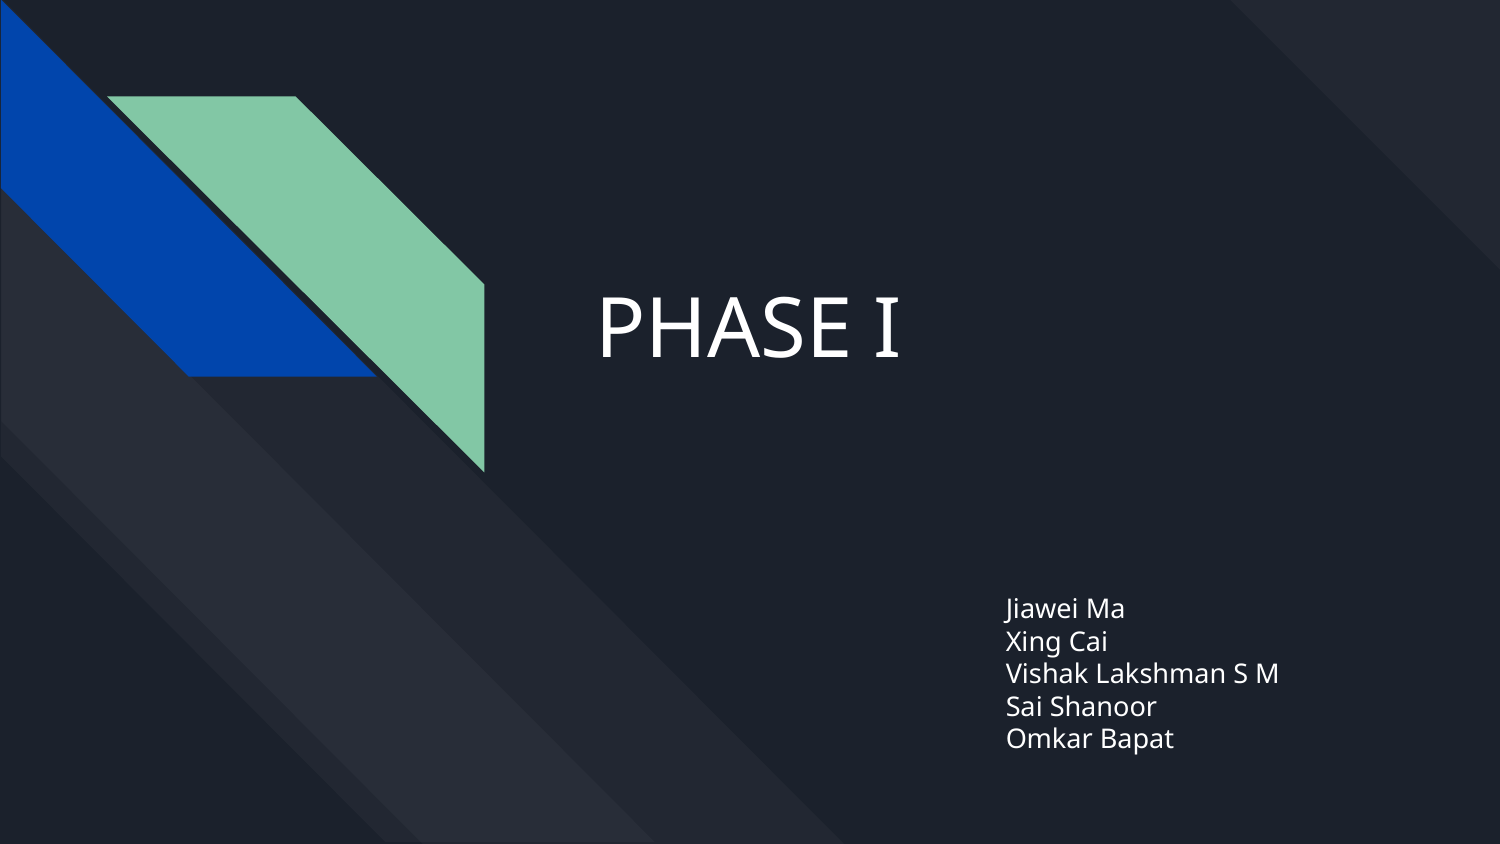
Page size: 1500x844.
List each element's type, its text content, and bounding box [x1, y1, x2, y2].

subtitle Jiawei Ma Xing Cai Vishak Lakshman S M Sai Shanoor Omkar Bapat [990, 576, 1500, 660]
title PHASE I [580, 258, 1404, 518]
